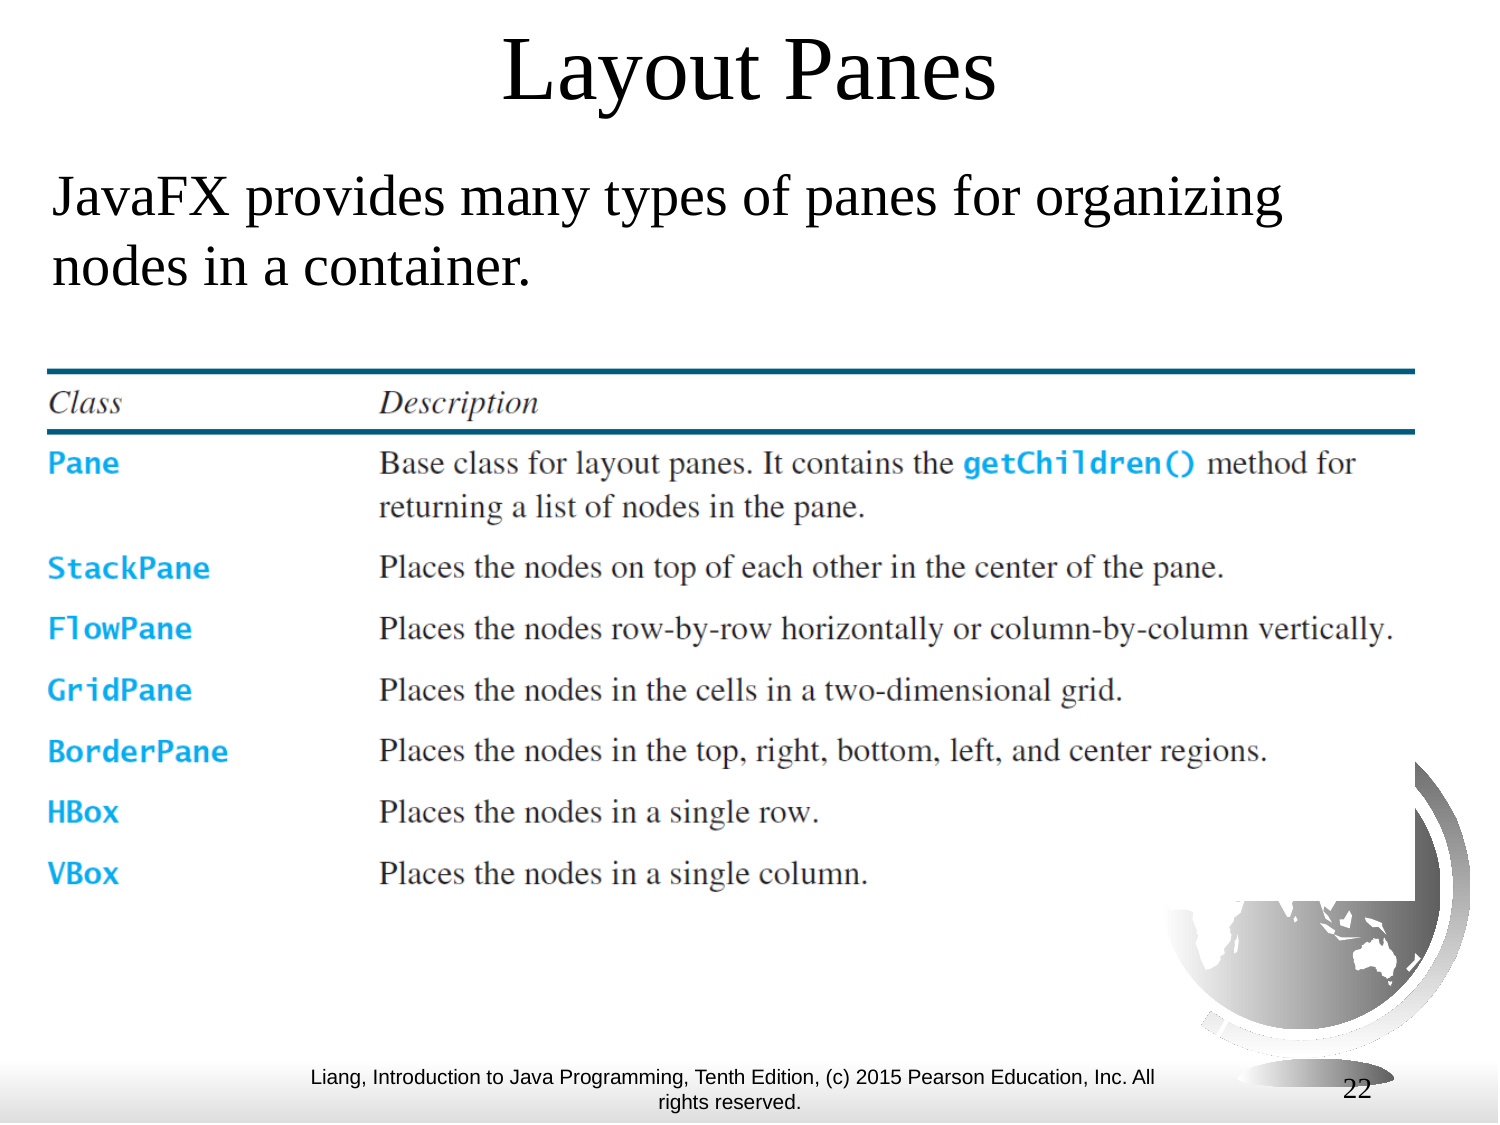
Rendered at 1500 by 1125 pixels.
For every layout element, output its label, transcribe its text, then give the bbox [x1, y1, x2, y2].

picture [37, 362, 1415, 901]
slide_number 22 [1074, 1049, 1388, 1125]
list JavaFX provides many types of panes for organizing nodes in a container. [37, 149, 1450, 313]
title Layout Panes [112, 1, 1388, 125]
